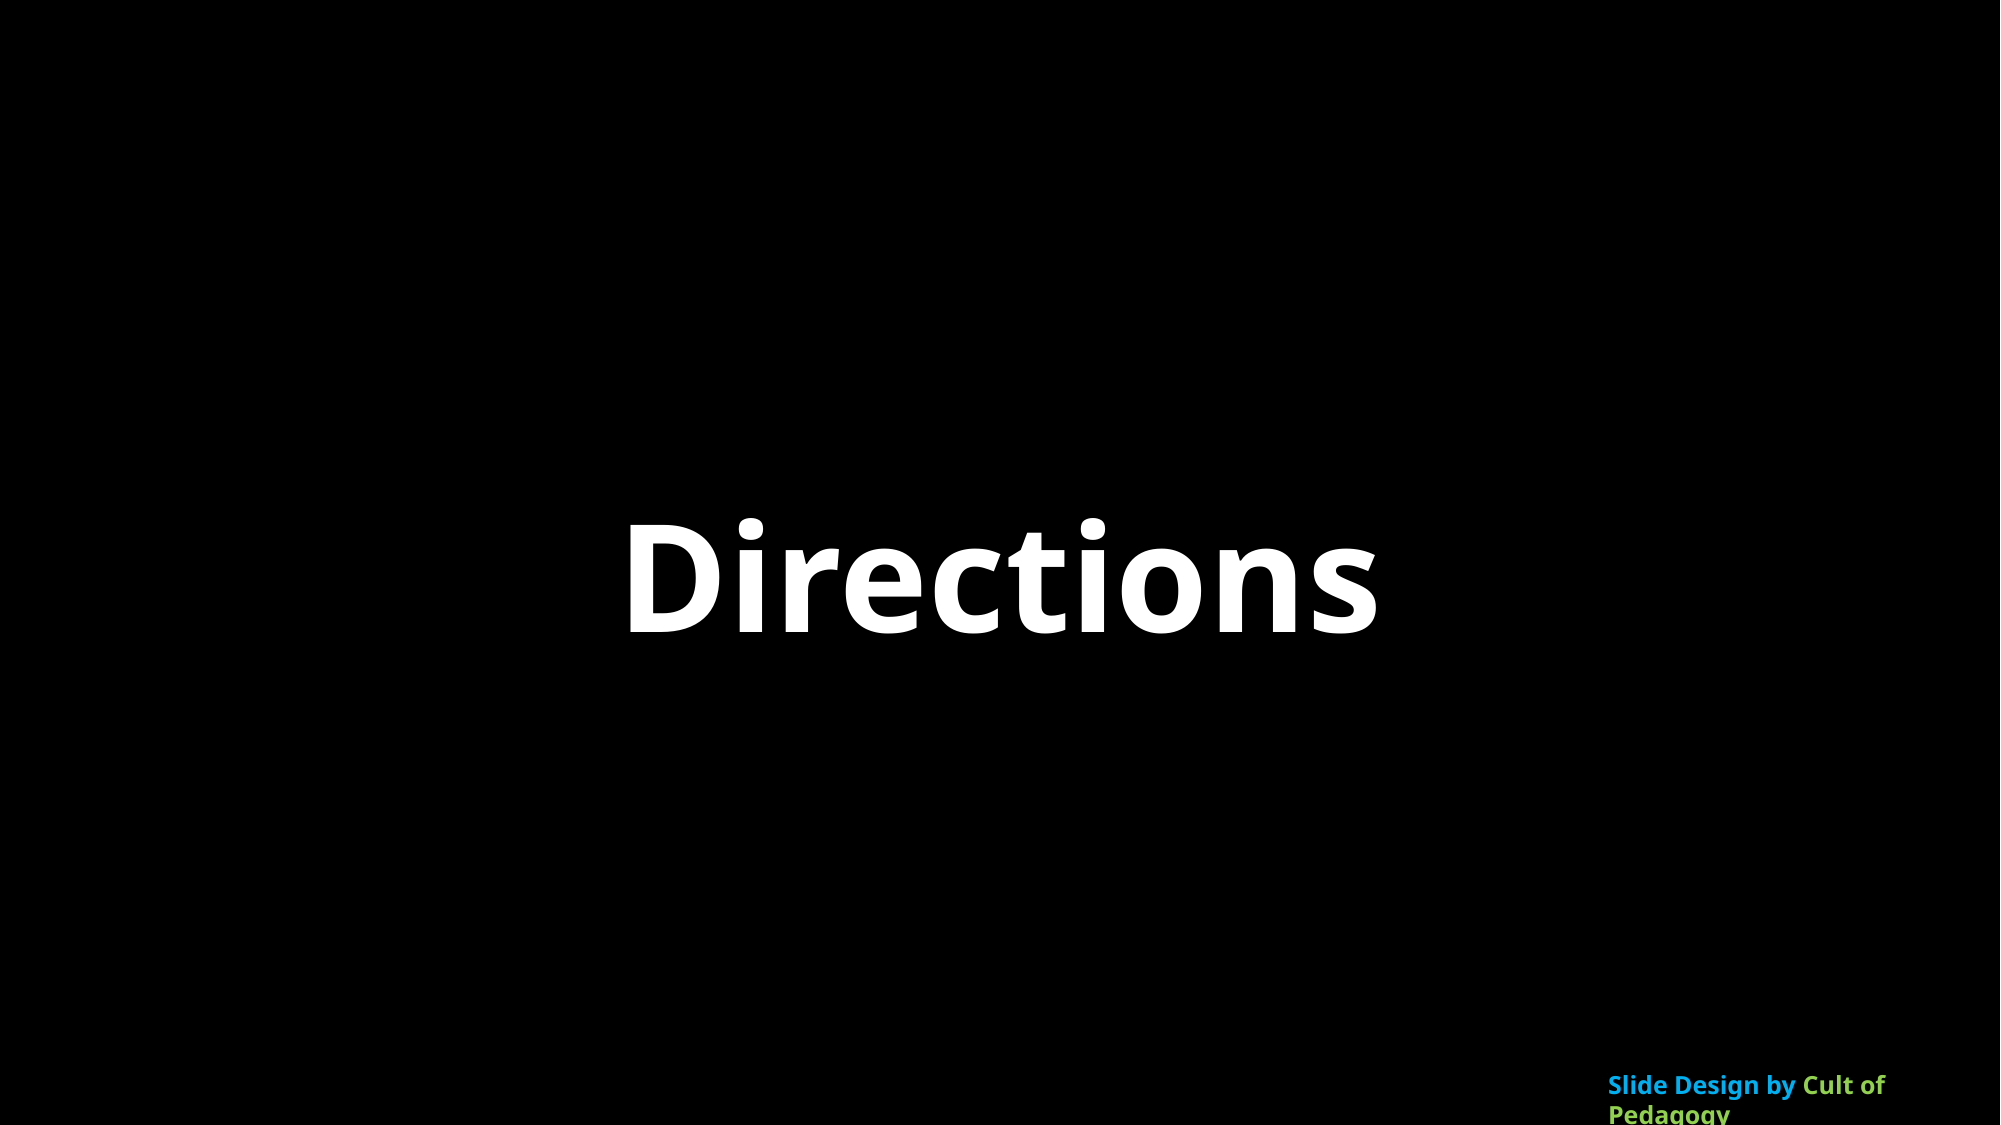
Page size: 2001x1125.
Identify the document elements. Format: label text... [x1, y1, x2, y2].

text_box Directions [218, 474, 1782, 670]
